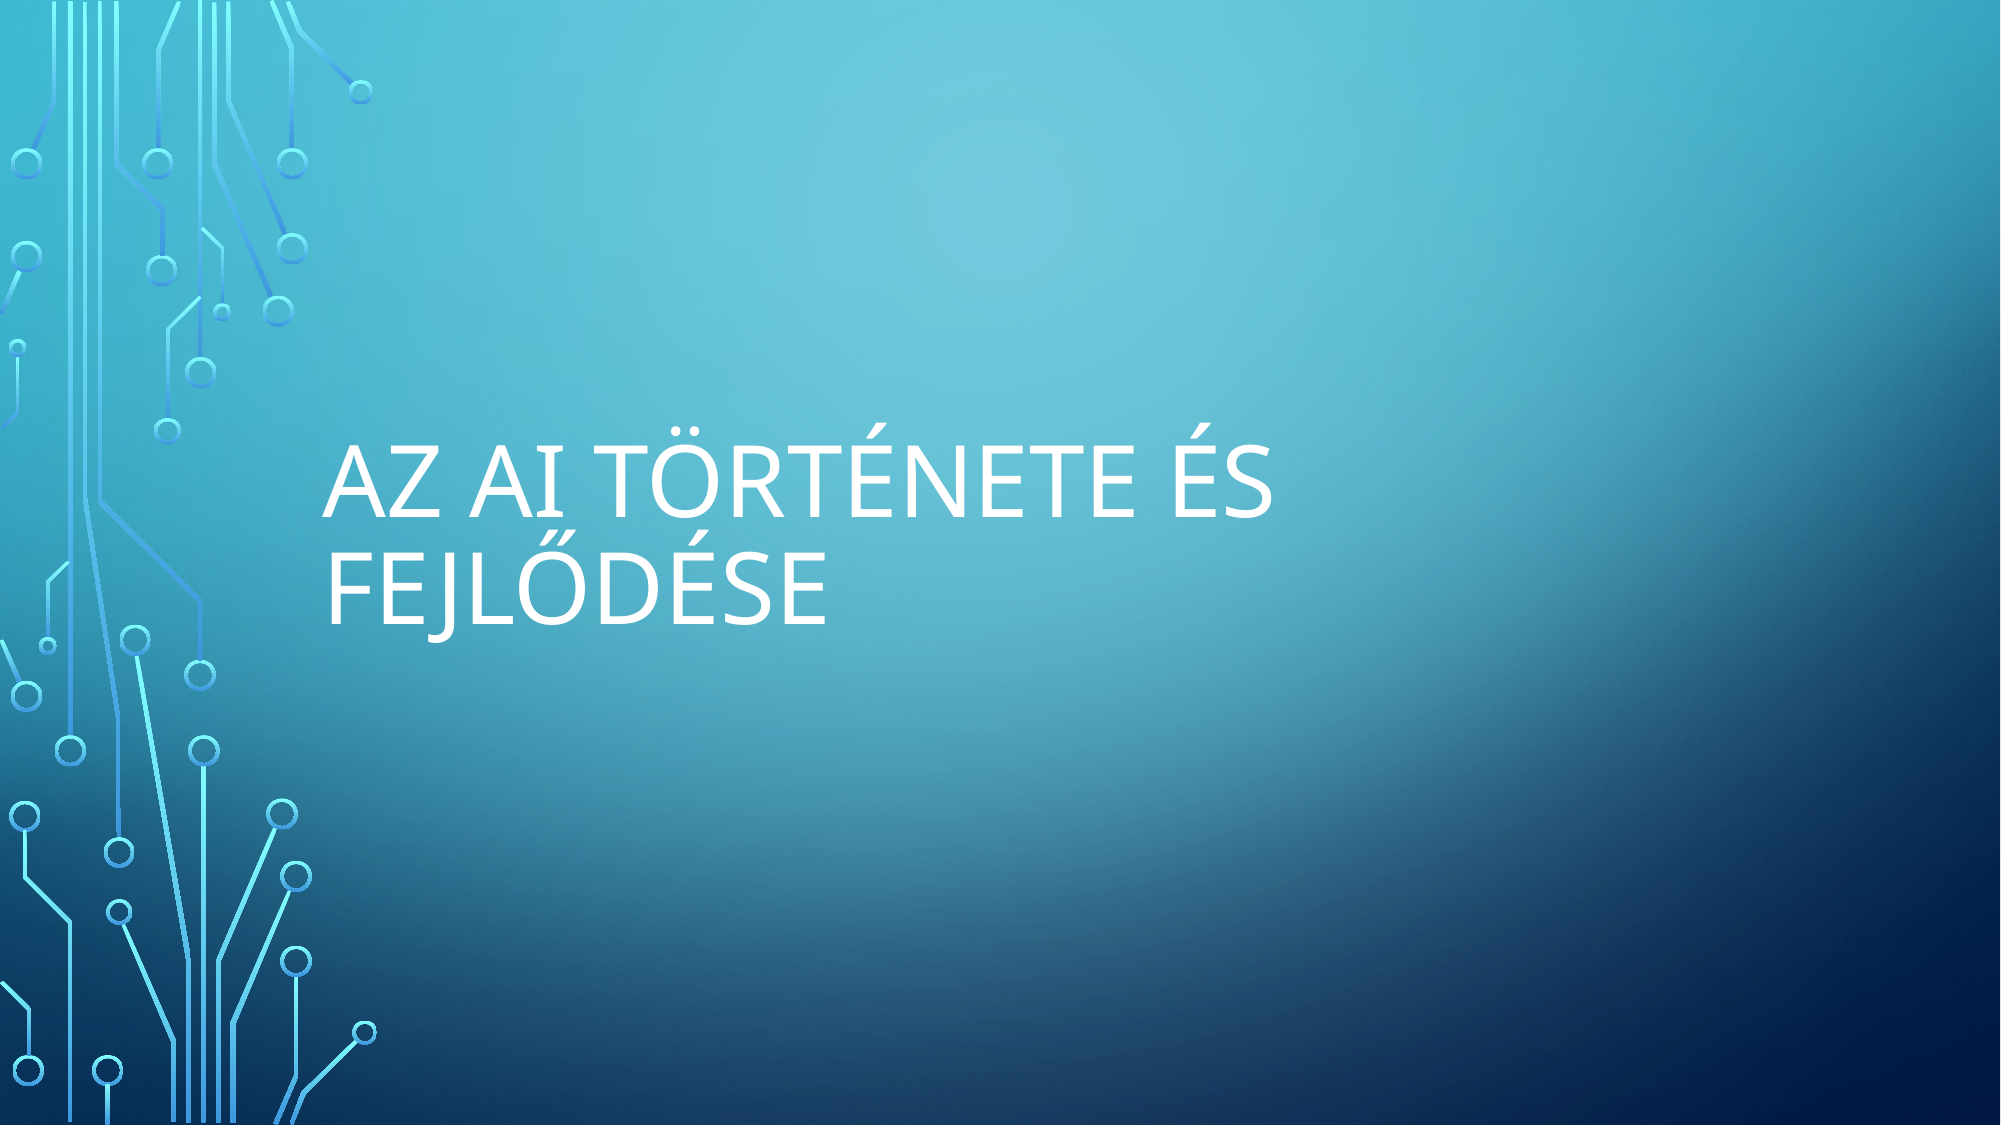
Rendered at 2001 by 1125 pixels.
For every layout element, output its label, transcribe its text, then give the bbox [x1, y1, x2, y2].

title Az AI története és fejlődése [307, 262, 1750, 655]
